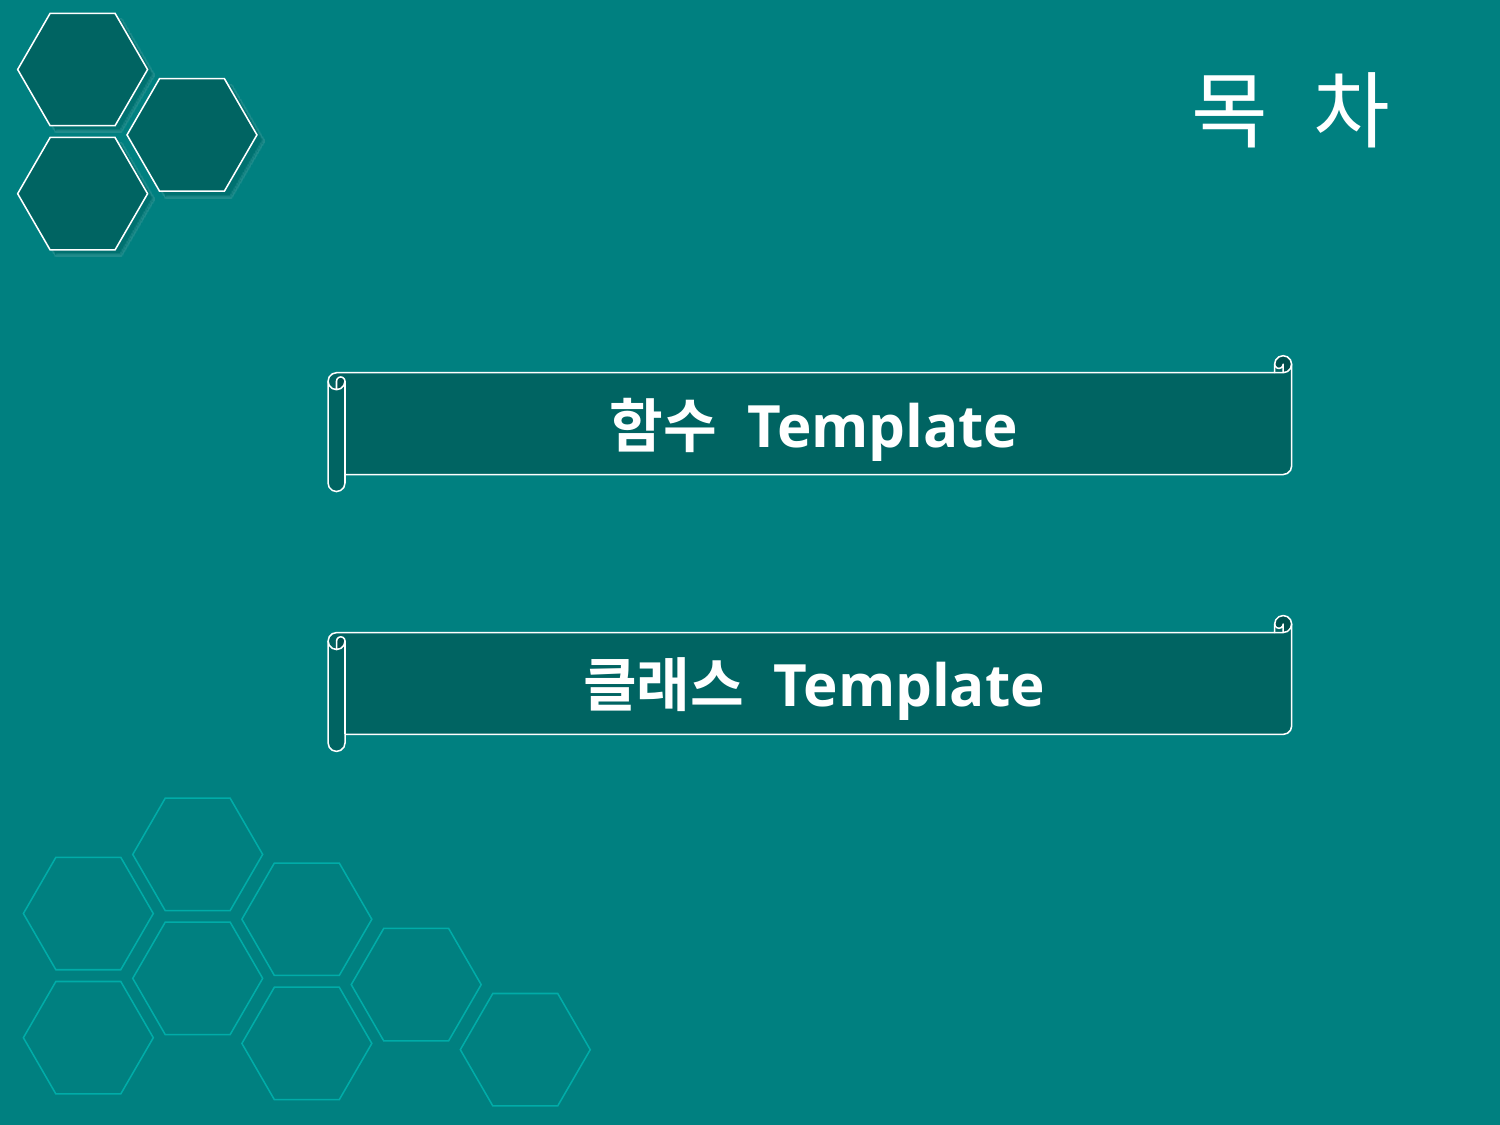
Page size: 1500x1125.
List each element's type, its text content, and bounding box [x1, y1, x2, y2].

title 목 차 [277, 42, 1406, 173]
text_box 클래스 Template [328, 615, 1292, 752]
text_box 함수 Template [327, 355, 1292, 492]
